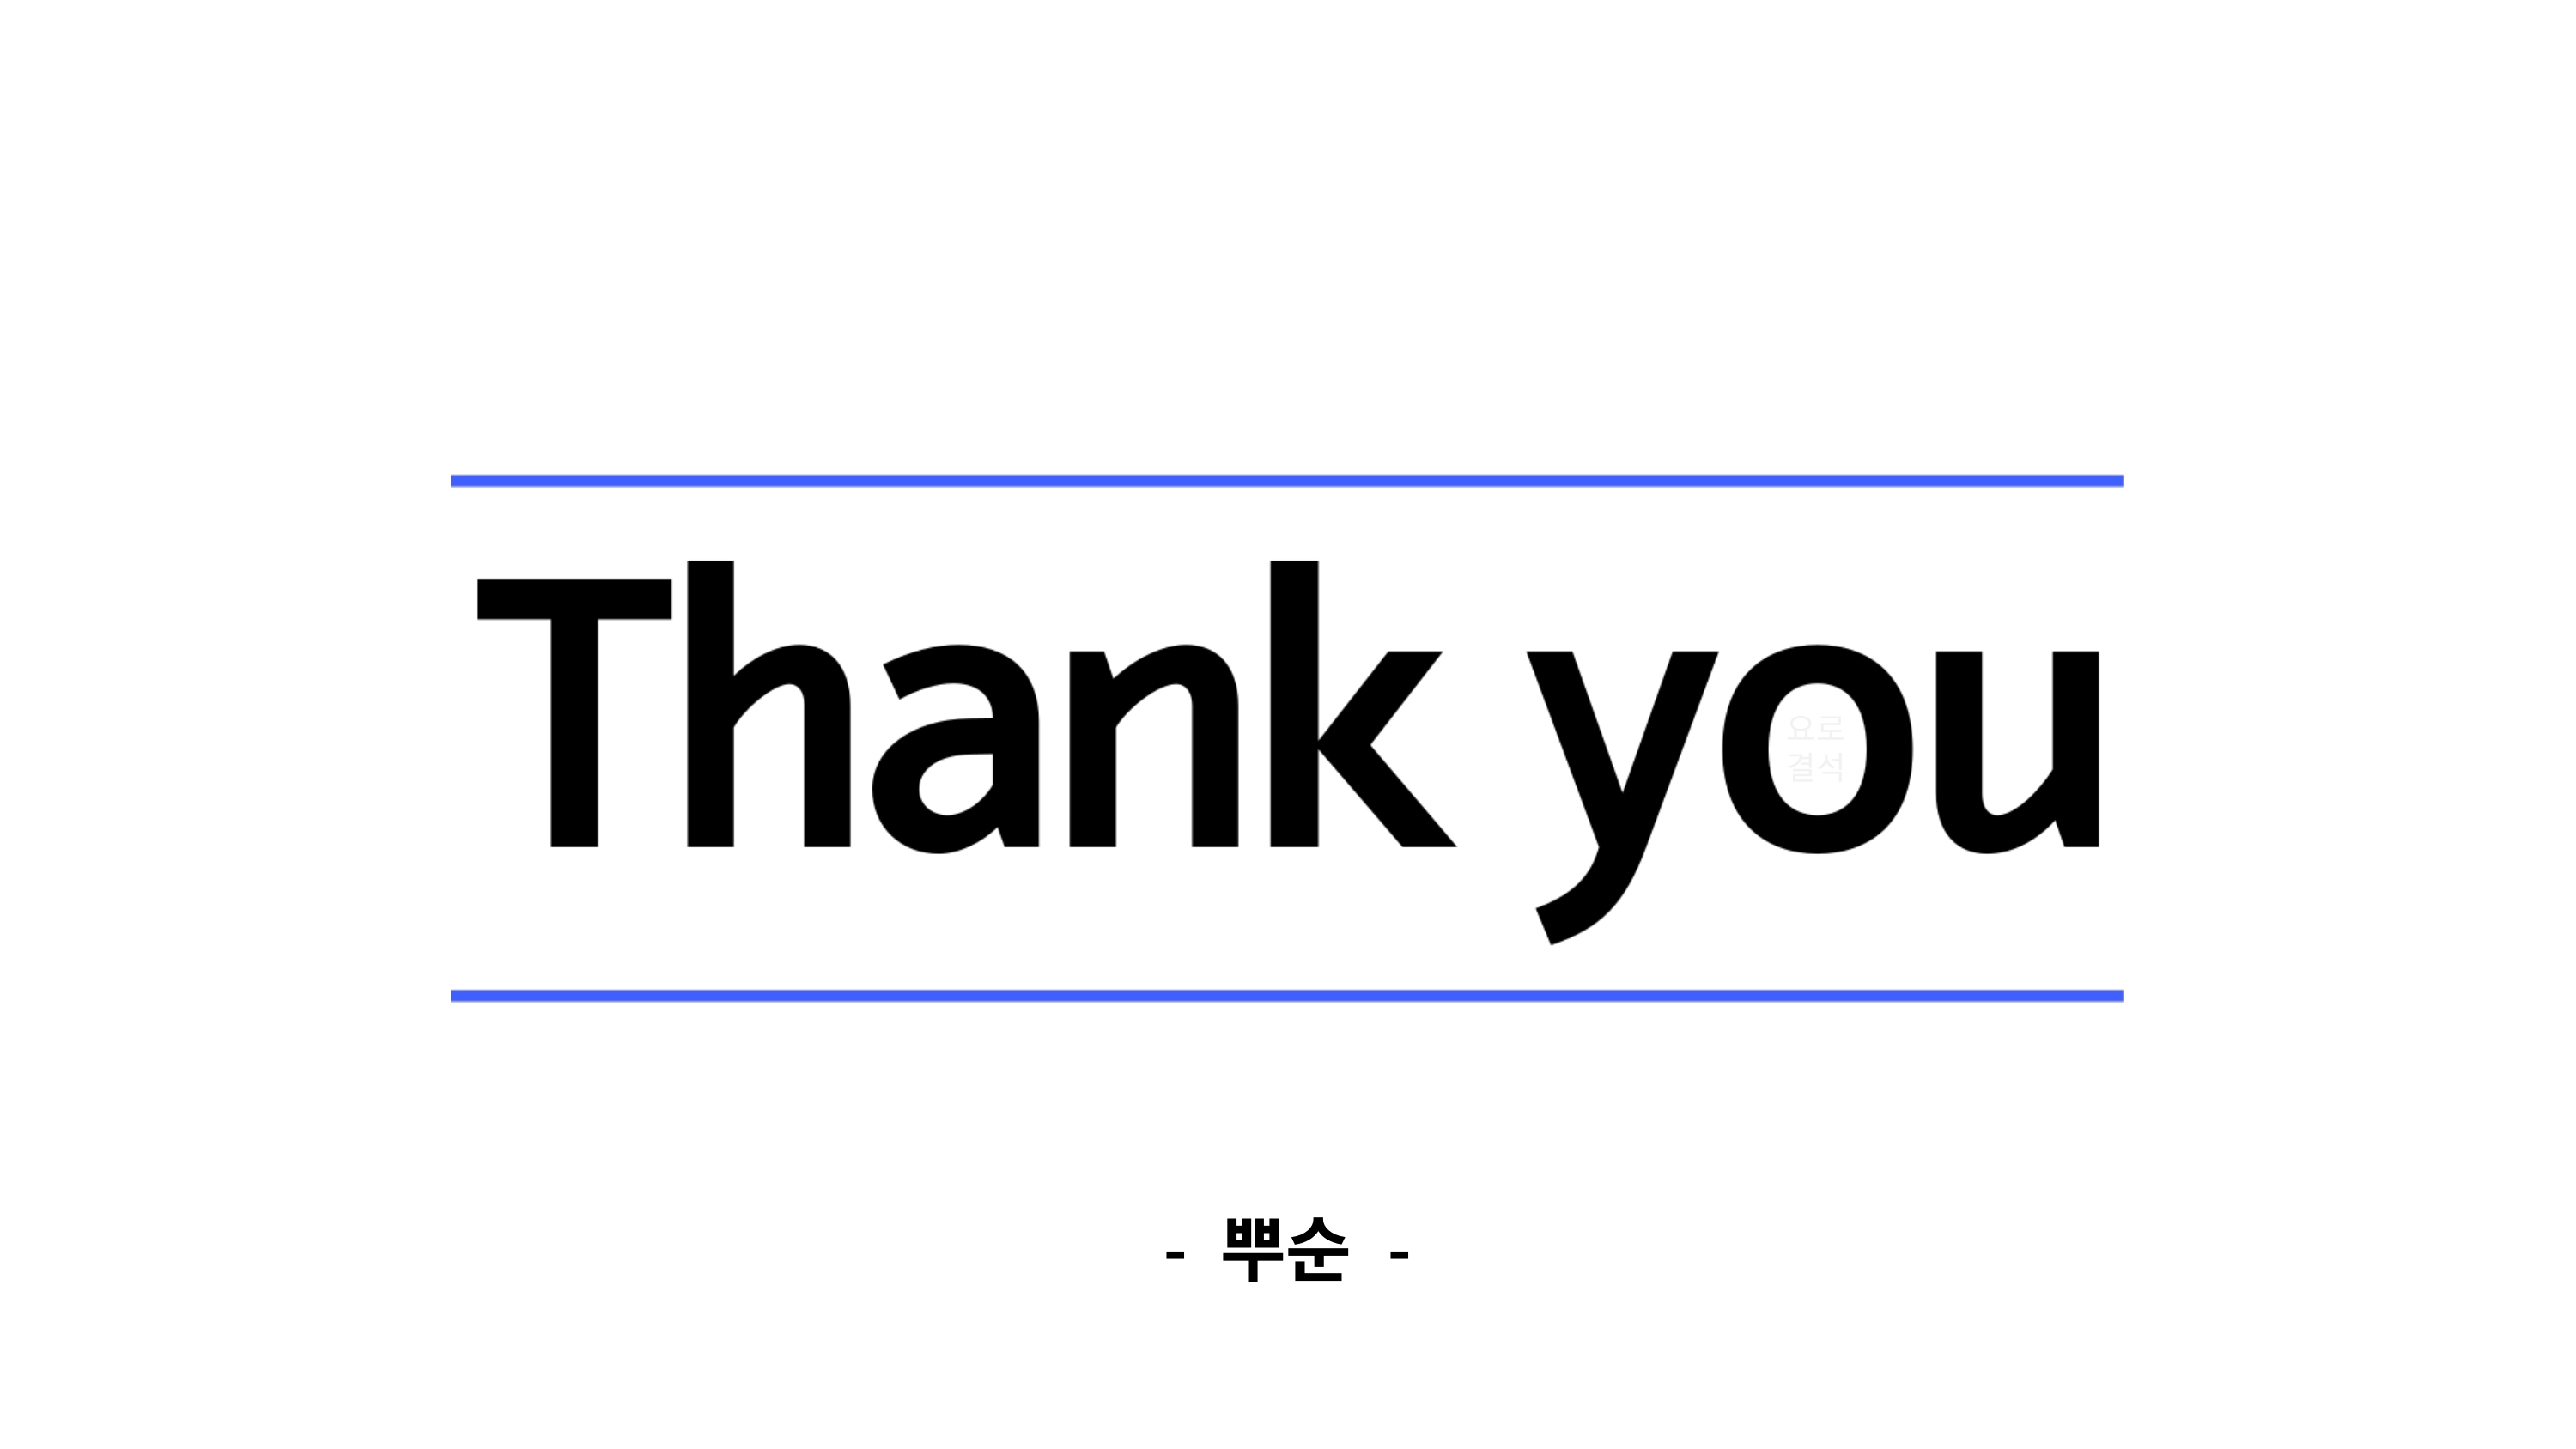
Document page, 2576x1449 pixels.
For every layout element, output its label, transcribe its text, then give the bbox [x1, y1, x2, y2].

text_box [451, 458, 2124, 504]
picture [388, 427, 2316, 1106]
text_box - 뿌순 - [1111, 1197, 1465, 1297]
